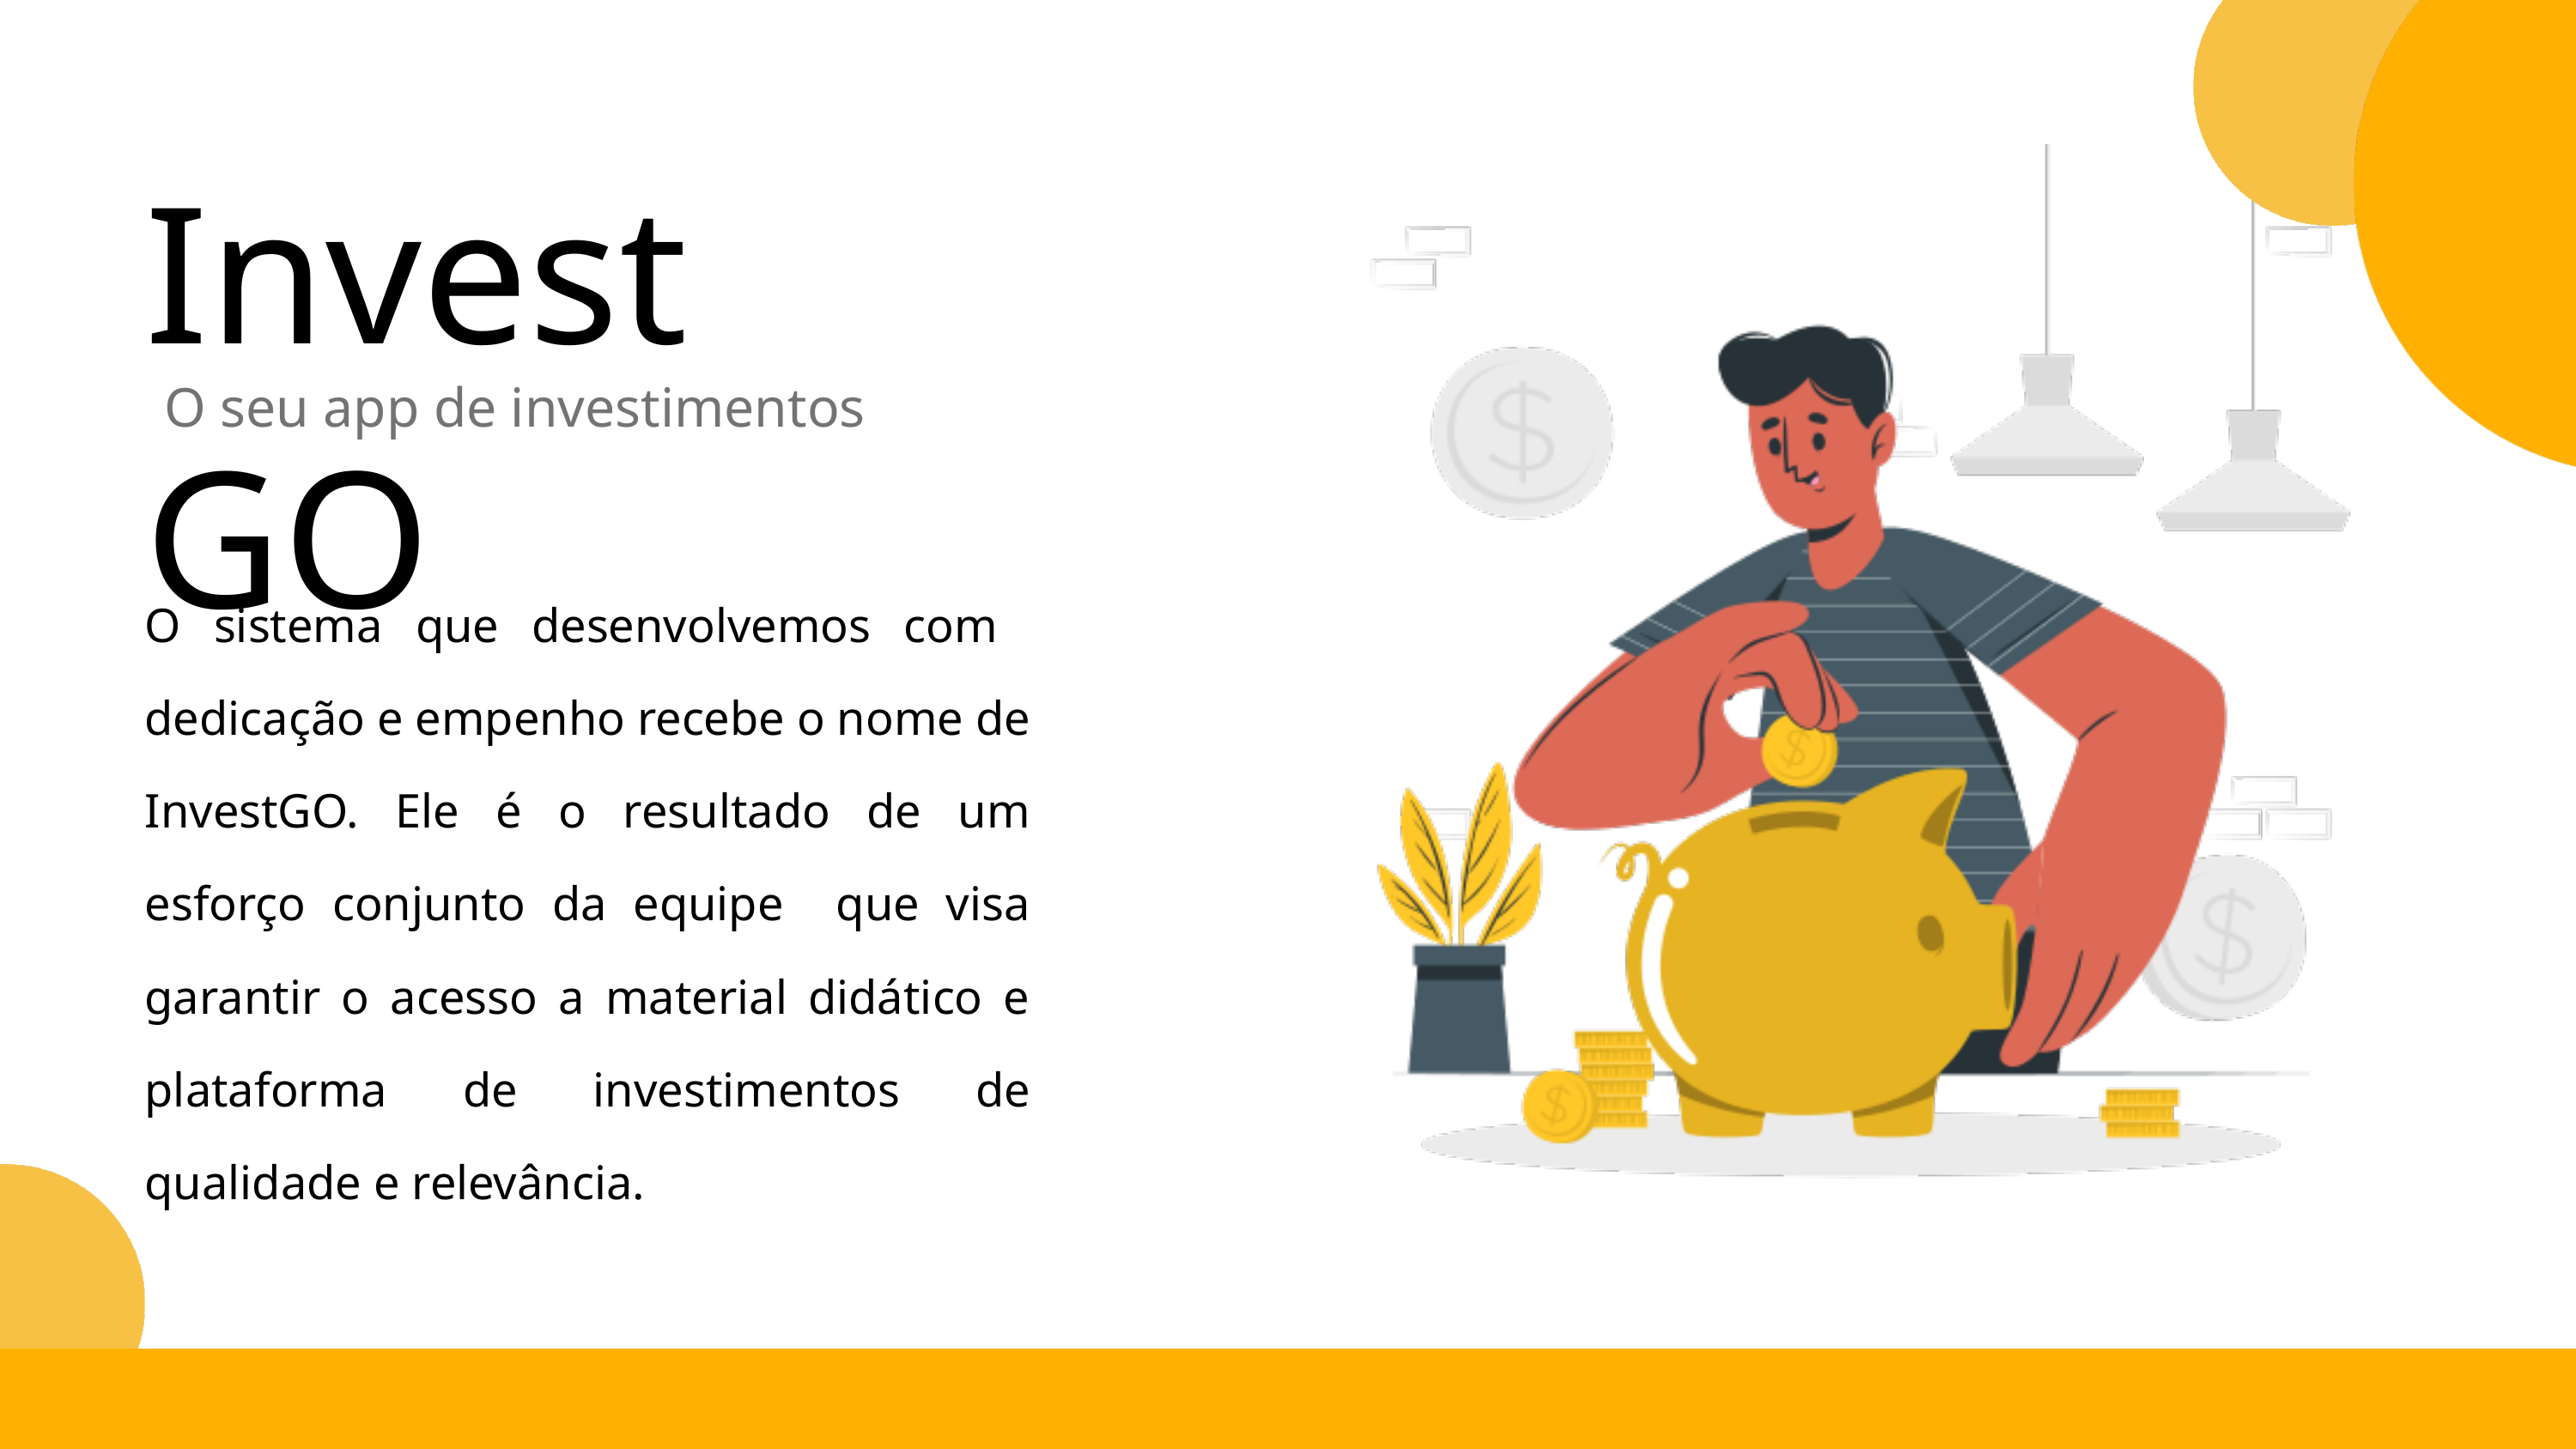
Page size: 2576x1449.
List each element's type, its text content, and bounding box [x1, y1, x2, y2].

text_box InvestGO [144, 438, 796, 558]
text_box [2354, 0, 2576, 475]
text_box [0, 1164, 145, 1349]
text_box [0, 1349, 2576, 1449]
text_box [2193, 0, 2354, 226]
text_box [1272, 144, 2432, 1304]
text_box InvestGO [144, 116, 796, 362]
text_box O sistema que desenvolvemos com dedicação e empenho recebe o nome de InvestGO. Ele é o resultado de um esforço conjunto da equipe que visa garantir o acesso a material didático e plataforma de investimentos de qualidade e relevância. [144, 558, 1031, 1210]
text_box O seu app de investimentos [144, 362, 886, 438]
